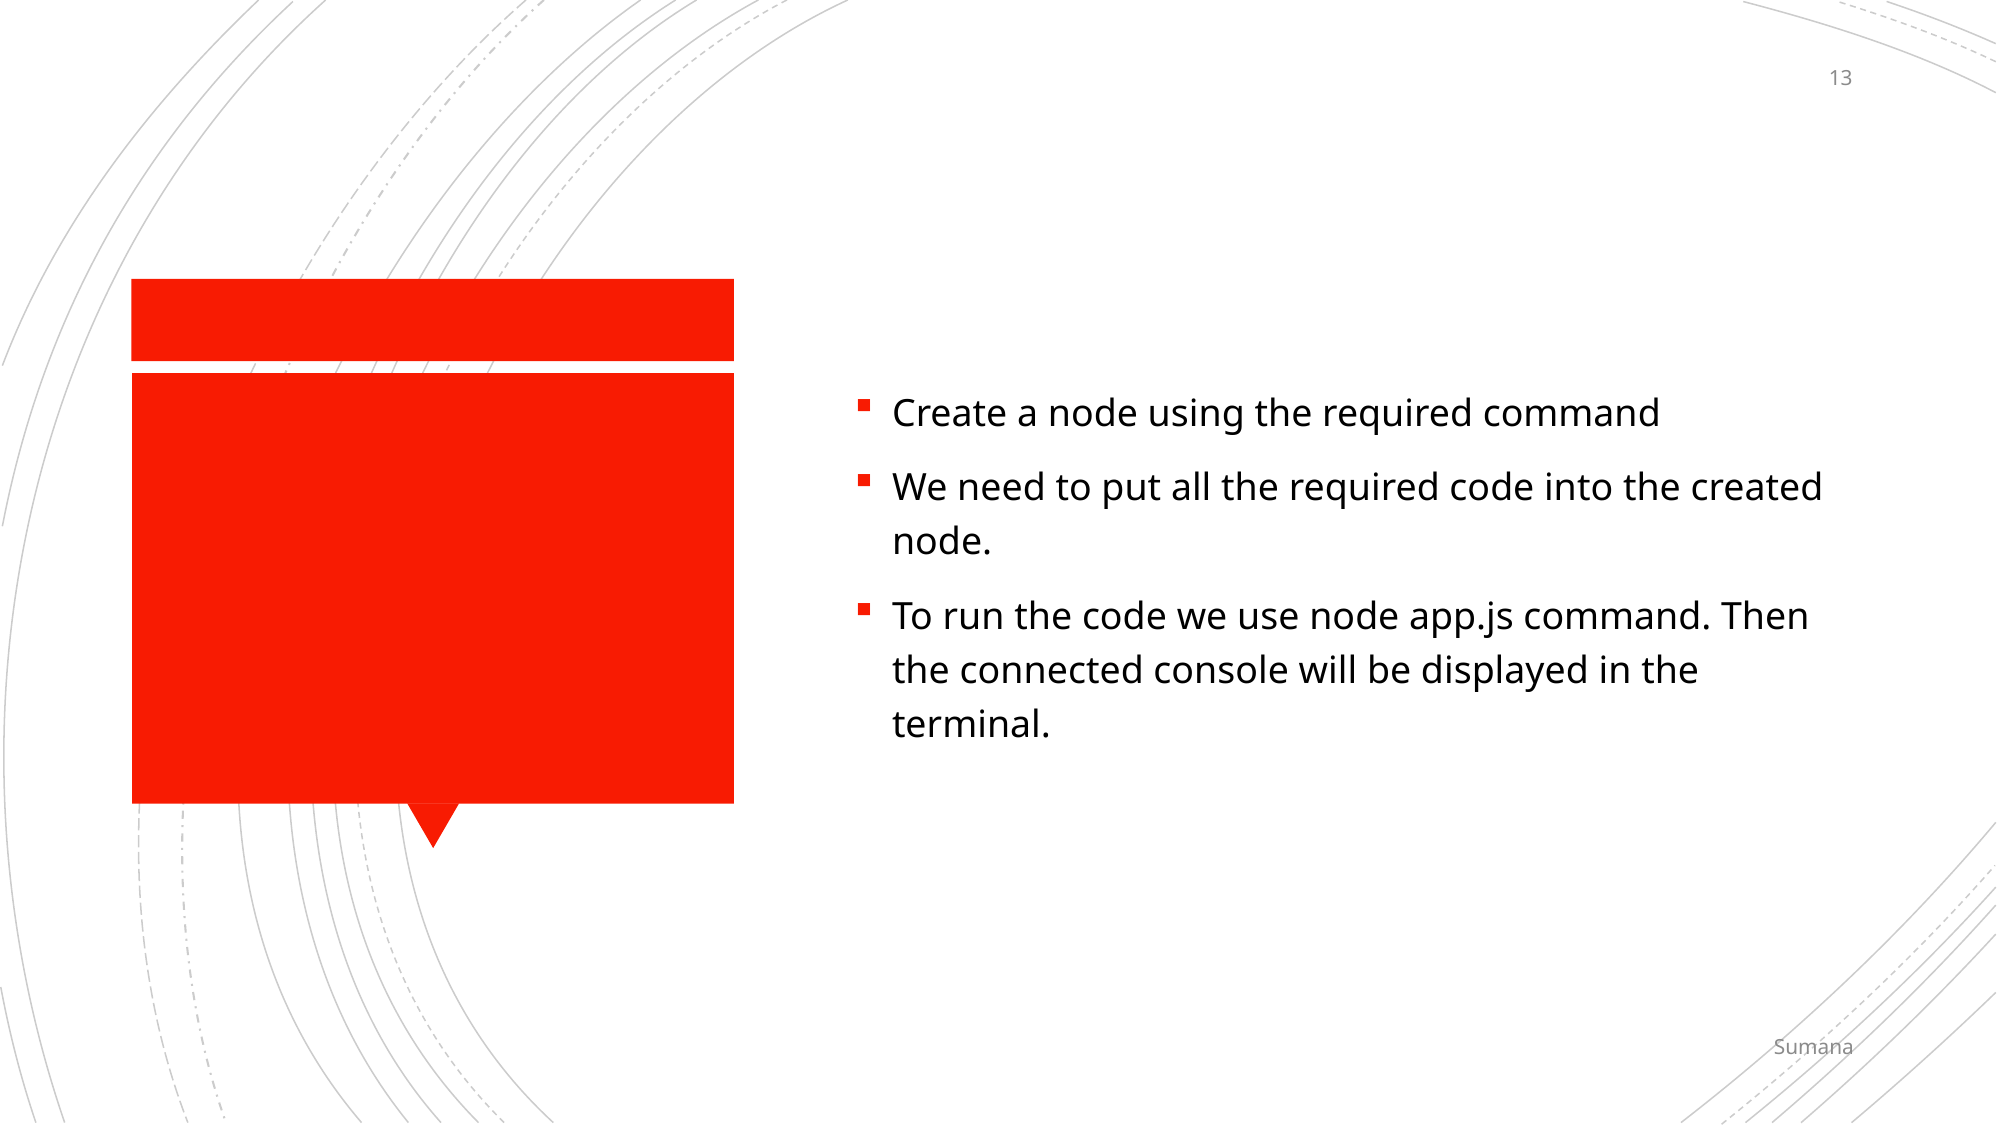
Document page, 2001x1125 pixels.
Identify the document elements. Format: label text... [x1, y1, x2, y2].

slide_number 13 [1717, 52, 1868, 105]
list Create a node using the required command We need to put all the required code into the created node. To run the code we use node app.js command. Then the connected console will be displayed in the terminal. [839, 131, 1871, 993]
footer Sumana [131, 1021, 1869, 1074]
